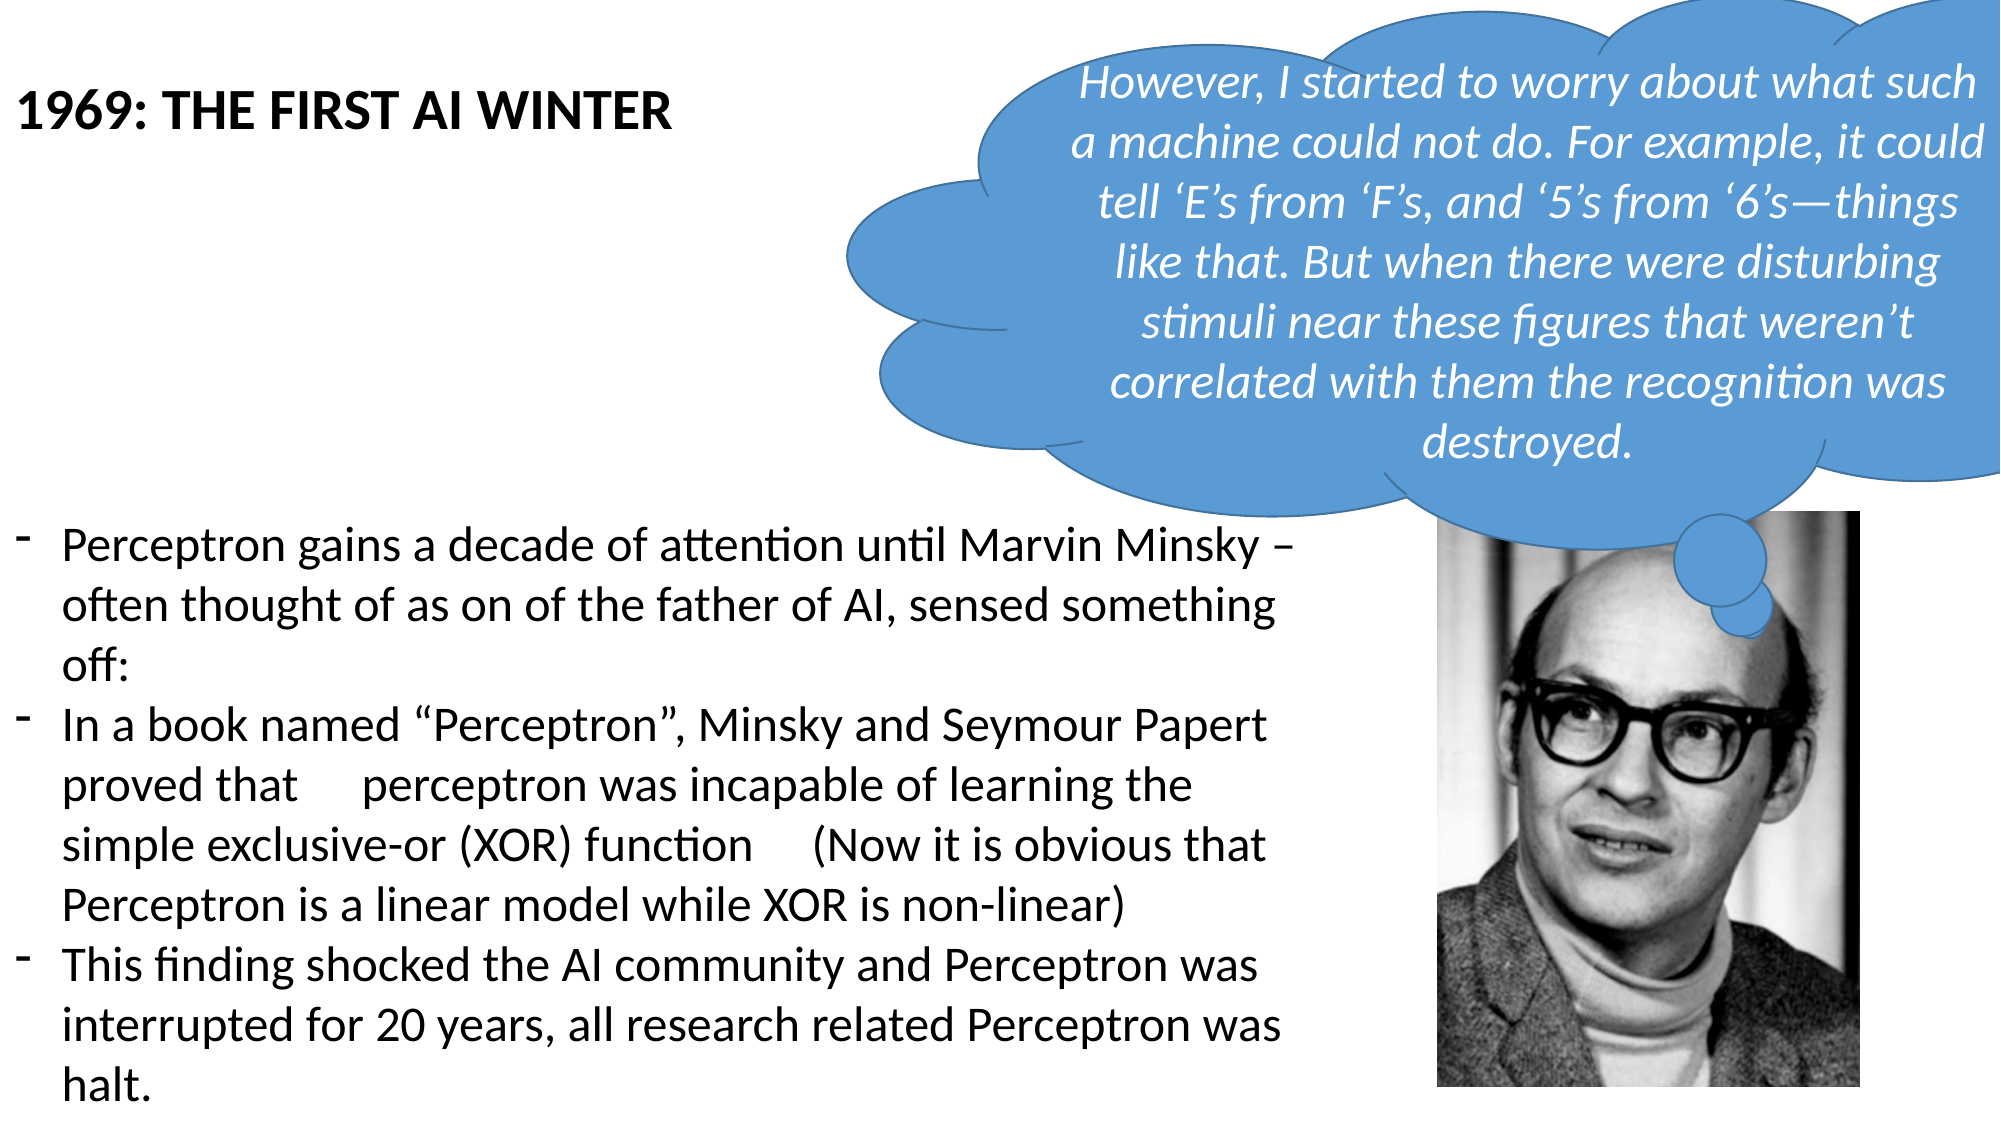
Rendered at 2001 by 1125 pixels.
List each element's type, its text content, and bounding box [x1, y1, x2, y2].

text_box 1969: THE FIRST AI WINTER [0, 63, 959, 149]
text_box However, I started to worry about what such a machine could not do. For example, it could tell ‘E’s from ‘F’s, and ‘5’s from ‘6’s—things like that. But when there were disturbing stimuli near these figures that weren’t correlated with them the recognition was destroyed. [846, 0, 2000, 518]
picture [1437, 511, 1860, 1087]
text_box Perceptron gains a decade of attention until Marvin Minsky – often thought of as on of the father of AI, sensed something off: In a book named “Perceptron”, Minsky and Seymour Papert proved that perceptron was incapable of learning the simple exclusive-or (XOR) function (Now it is obvious that Perceptron is a linear model while XOR is non-linear) This finding shocked the AI community and Perceptron was interrupted for 20 years, all research related Perceptron was halt. [0, 503, 1345, 1119]
